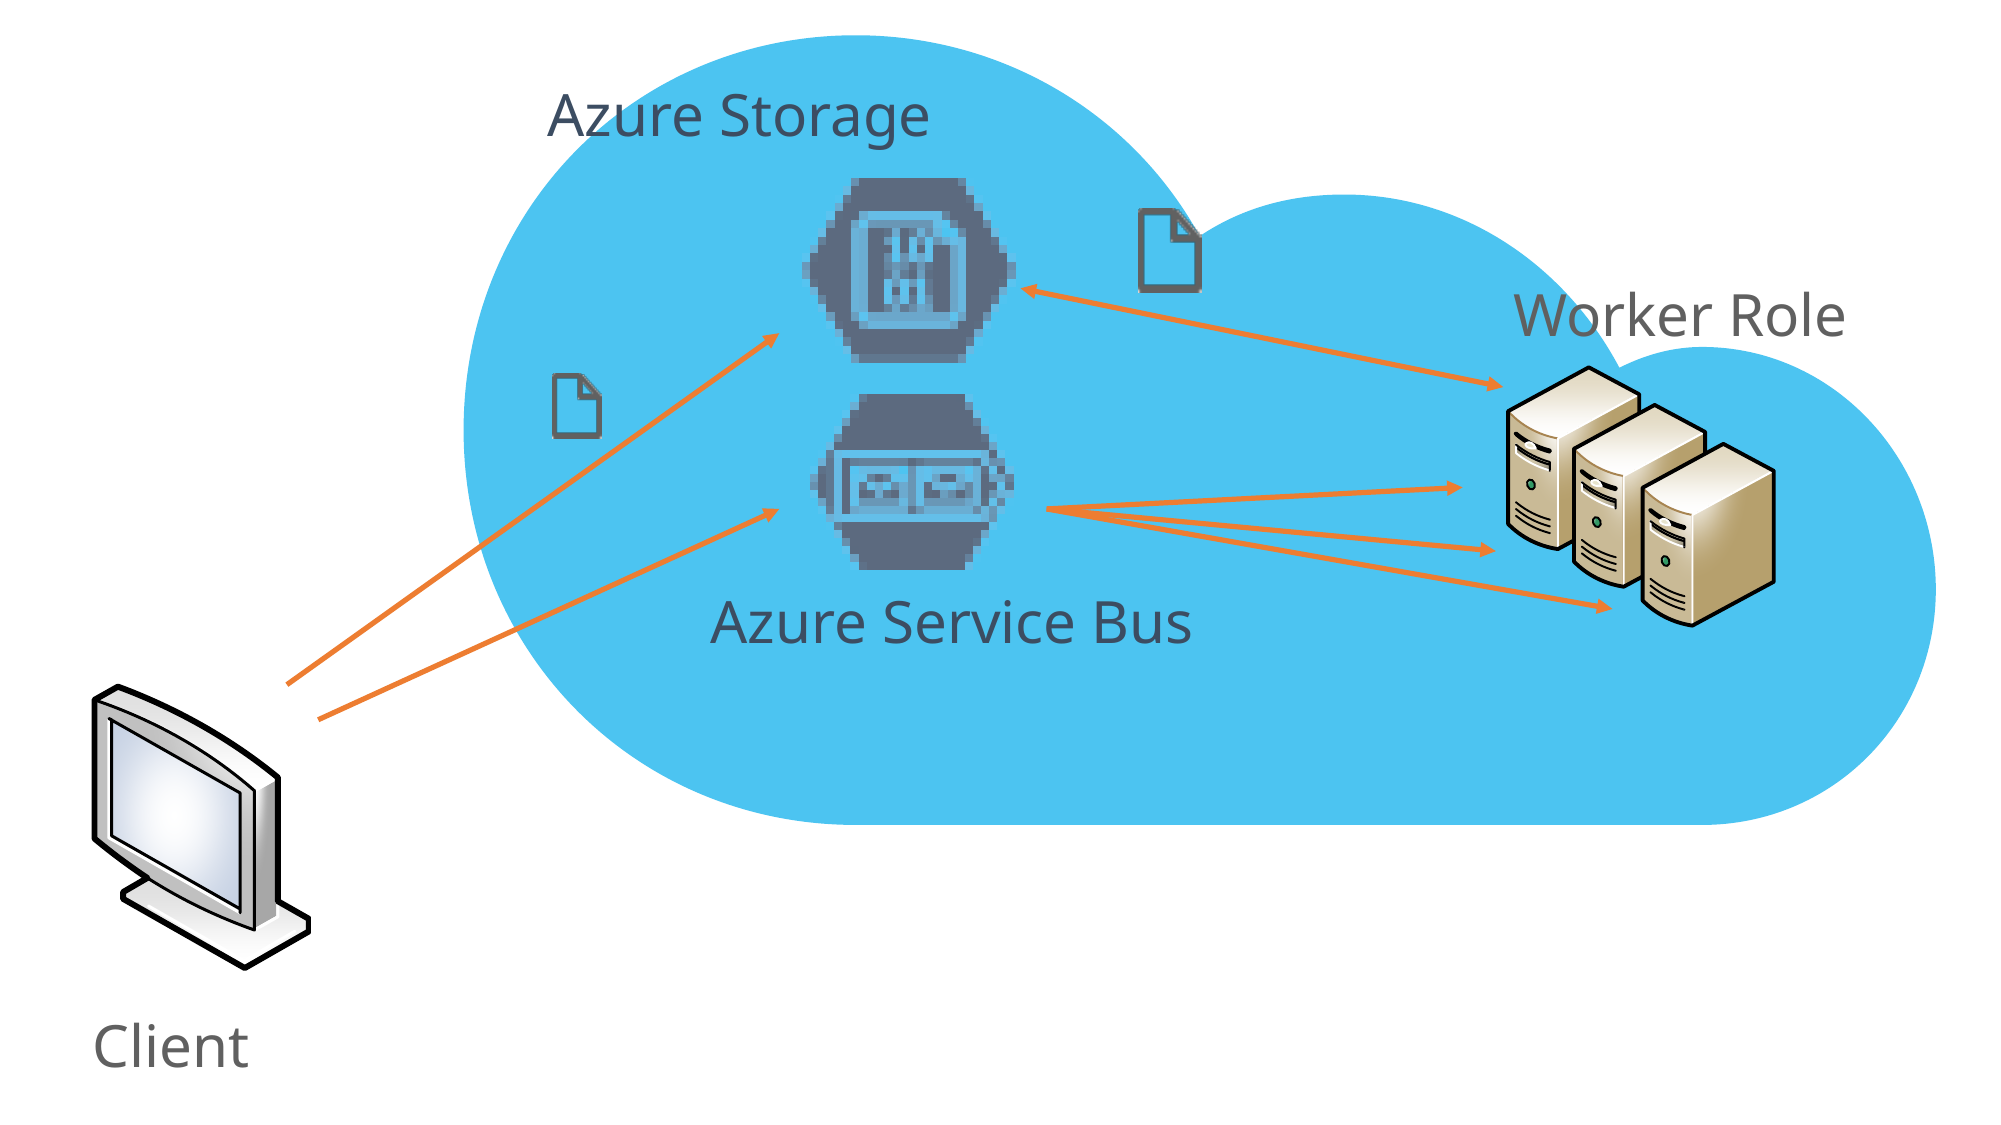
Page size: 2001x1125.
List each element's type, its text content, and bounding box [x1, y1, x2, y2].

picture [1138, 208, 1202, 288]
picture [794, 170, 1016, 364]
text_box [318, 508, 780, 720]
text_box [1202, 193, 1543, 288]
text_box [1020, 288, 1504, 387]
picture [802, 387, 1014, 570]
picture [552, 373, 602, 439]
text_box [1046, 508, 1496, 552]
text_box [474, 34, 1503, 577]
picture [1503, 362, 1777, 628]
text_box [585, 355, 1937, 826]
text_box Client [78, 1001, 265, 1087]
picture [87, 679, 311, 972]
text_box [286, 333, 780, 685]
text_box Azure Storage [532, 71, 947, 156]
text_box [1046, 508, 1613, 609]
text_box Azure Service Bus [780, 577, 1209, 663]
text_box Worker Role [1498, 270, 1863, 355]
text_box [1046, 487, 1463, 508]
